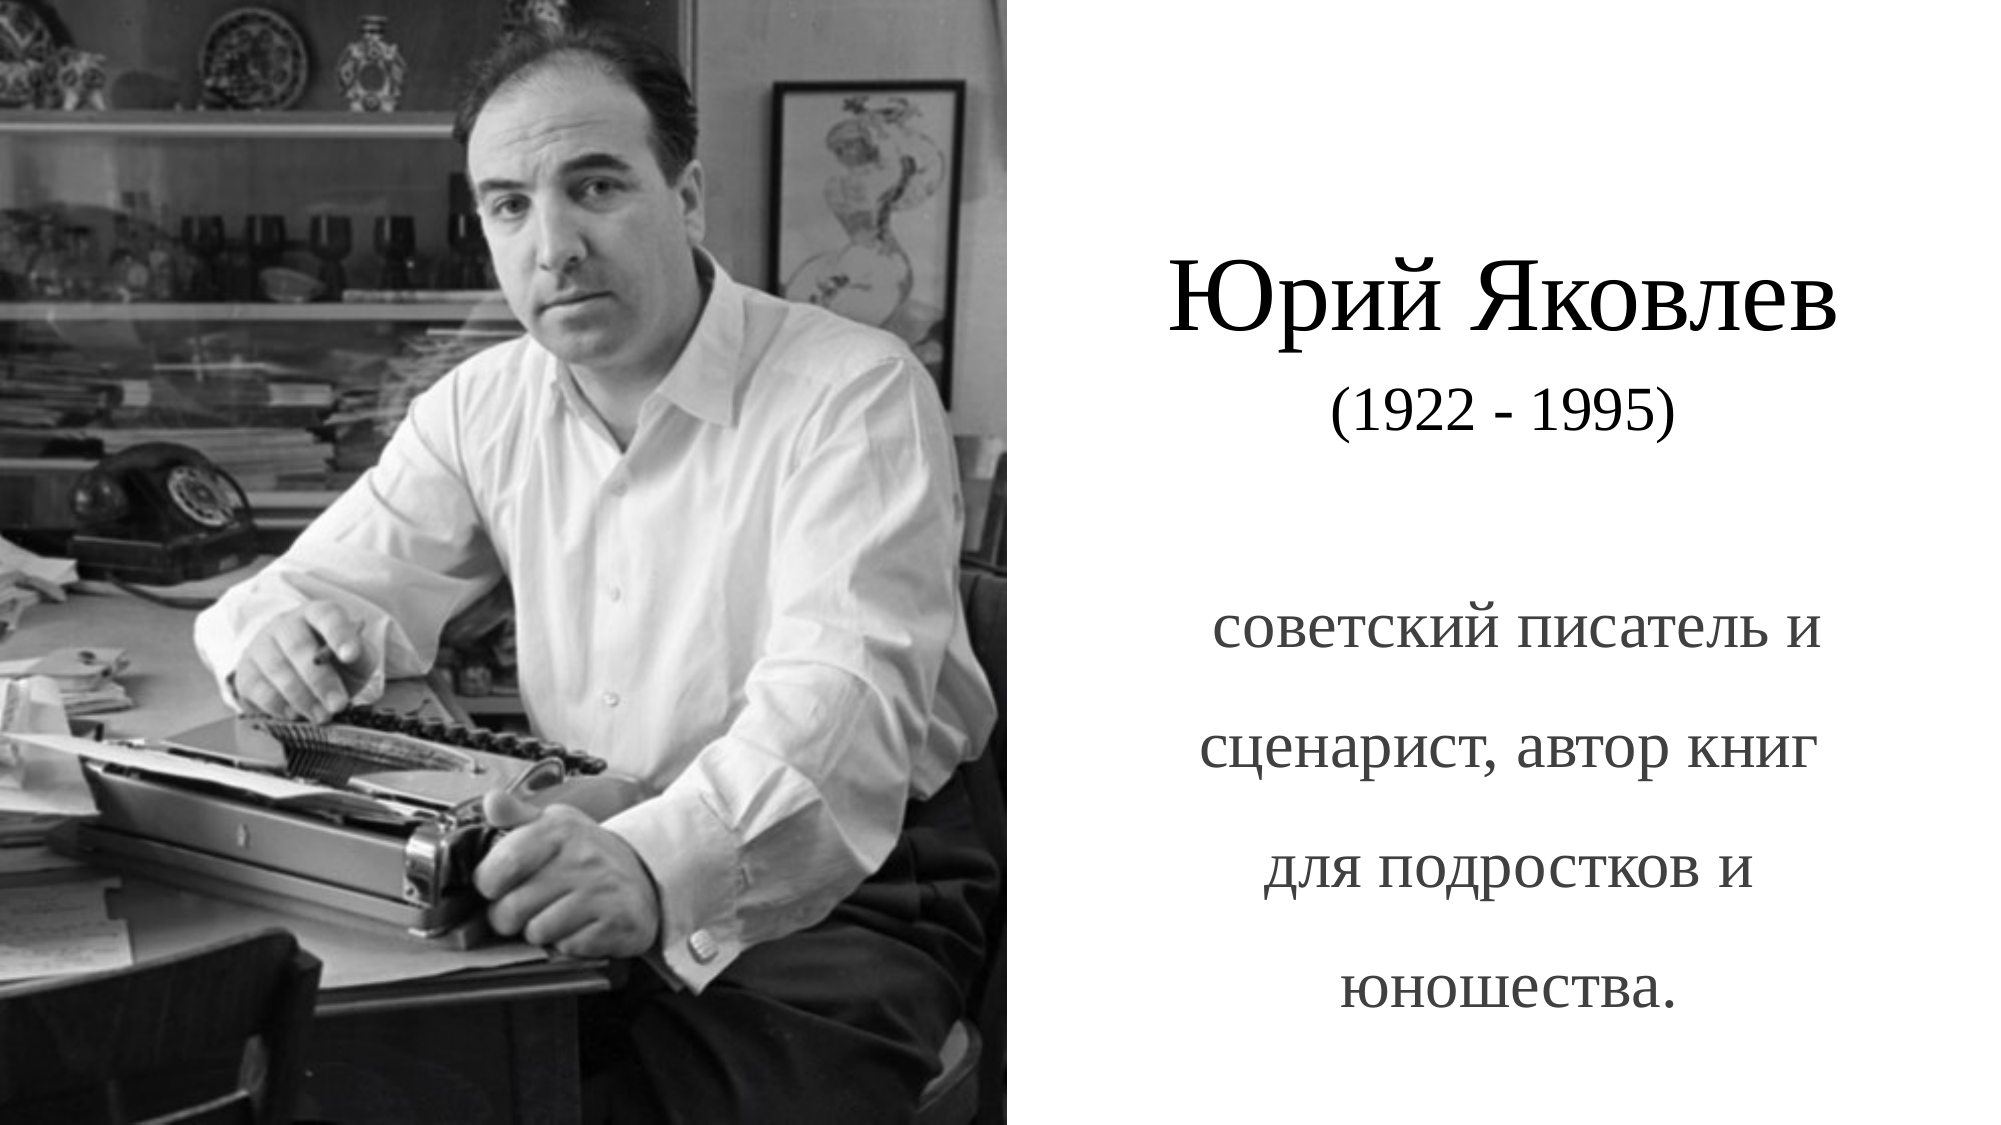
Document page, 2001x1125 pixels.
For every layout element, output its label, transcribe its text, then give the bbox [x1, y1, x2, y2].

picture [0, 0, 1007, 1125]
subtitle советский писатель и сценарист, автор книг для подростков и юношества. [1159, 533, 1859, 805]
title Юрий Яковлев (1922 - 1995) [1148, 93, 1859, 453]
